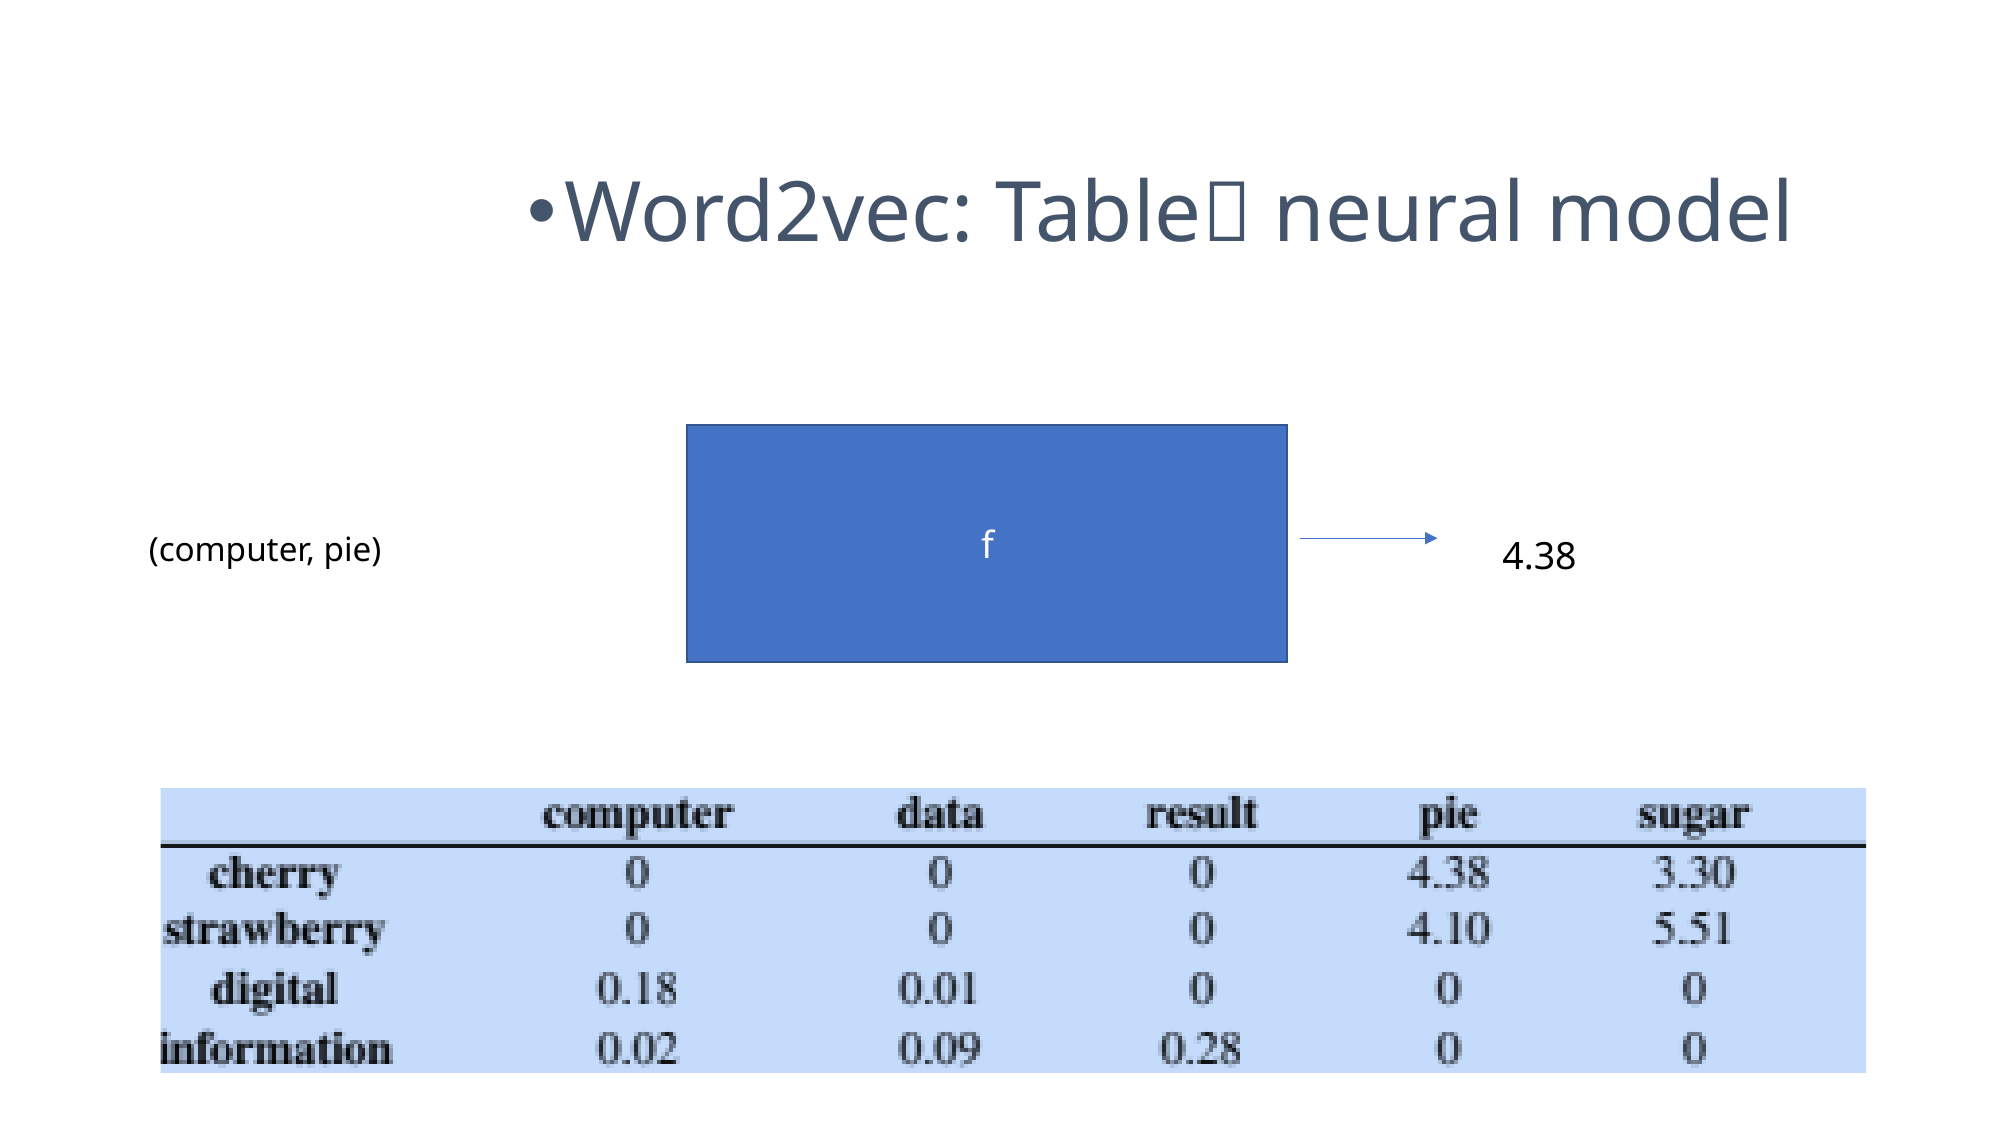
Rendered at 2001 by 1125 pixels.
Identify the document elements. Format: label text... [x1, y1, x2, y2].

text_box 4.38 [1487, 524, 1688, 585]
list Word2vec: Table neural model [512, 161, 1863, 788]
picture [160, 788, 1866, 1073]
list (computer, pie) [133, 525, 779, 1125]
text_box f [686, 424, 1288, 663]
title Vector Semantics & Embeddings [137, 75, 783, 338]
